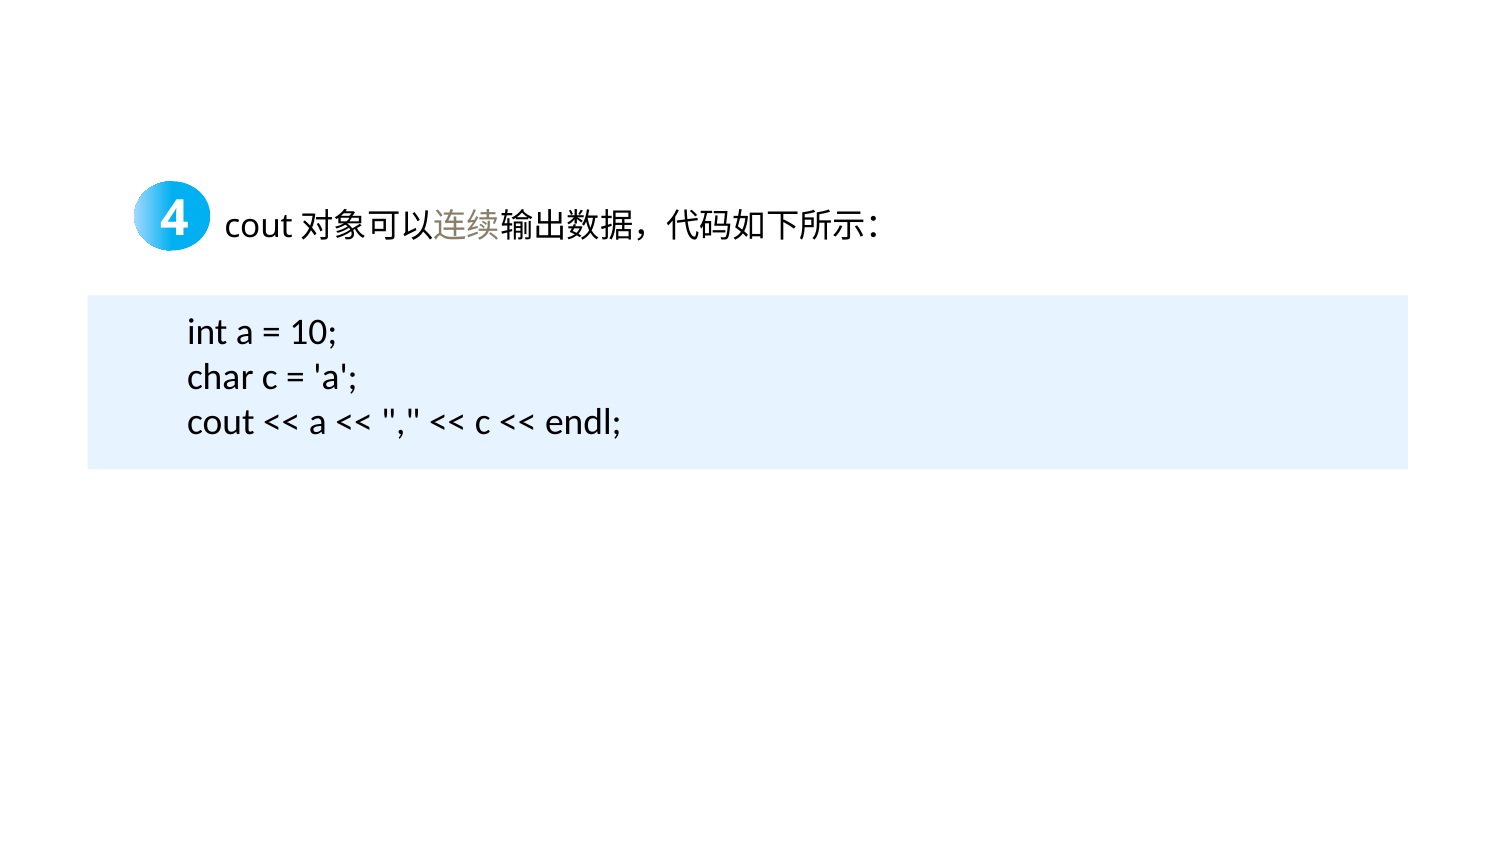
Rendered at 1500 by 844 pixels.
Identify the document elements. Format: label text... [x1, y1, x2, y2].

text_box int a = 10; char c = 'a'; cout << a << "," << c << endl; [172, 299, 923, 450]
text_box cout对象可以连续输出数据，代码如下所示： [209, 196, 960, 252]
text_box [87, 295, 1408, 470]
text_box 4 [132, 179, 213, 253]
